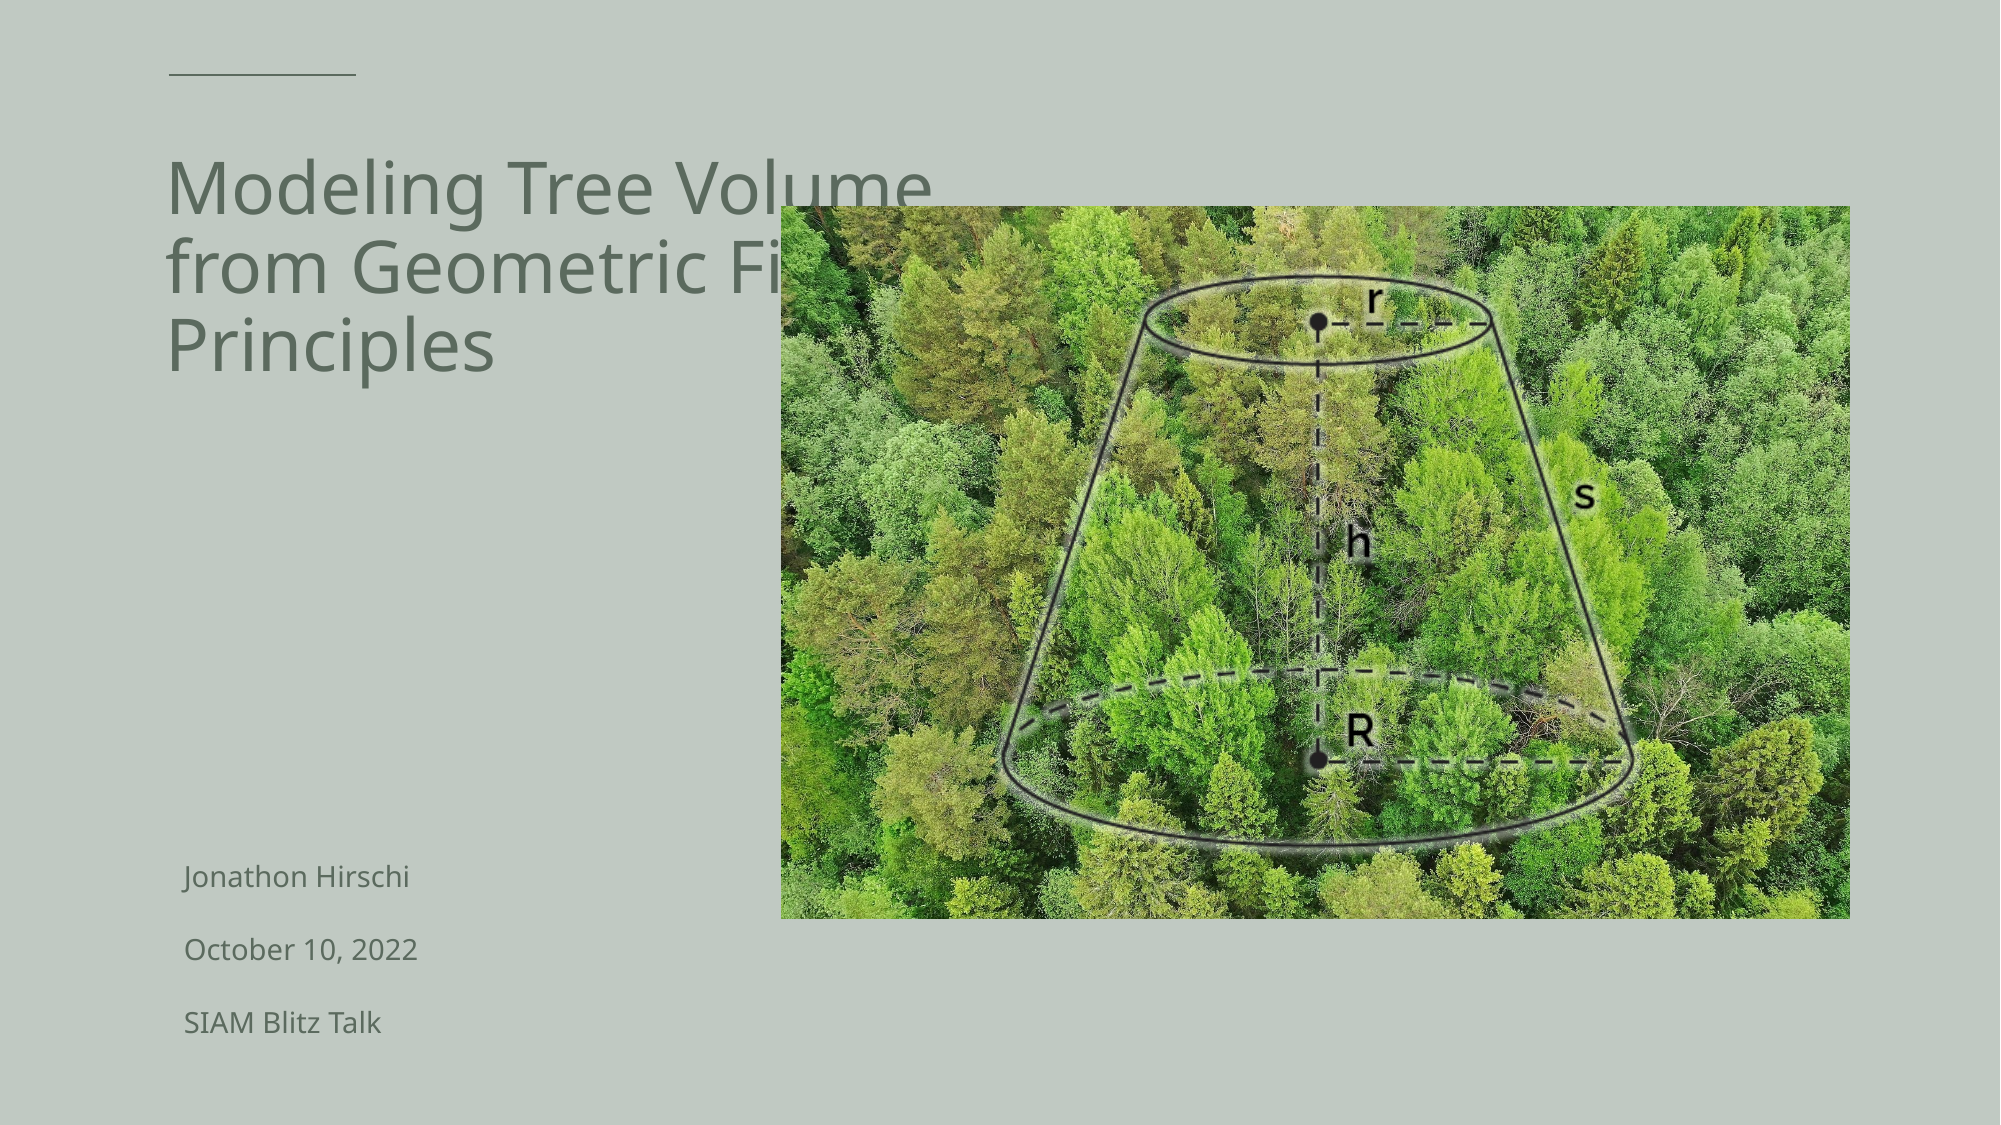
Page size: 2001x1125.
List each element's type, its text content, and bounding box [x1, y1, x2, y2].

picture [781, 171, 1850, 954]
list Jonathon Hirschi October 10, 2022 SIAM Blitz Talk [168, 833, 698, 992]
title Modeling Tree Volume from Geometric First Principles [150, 143, 964, 547]
